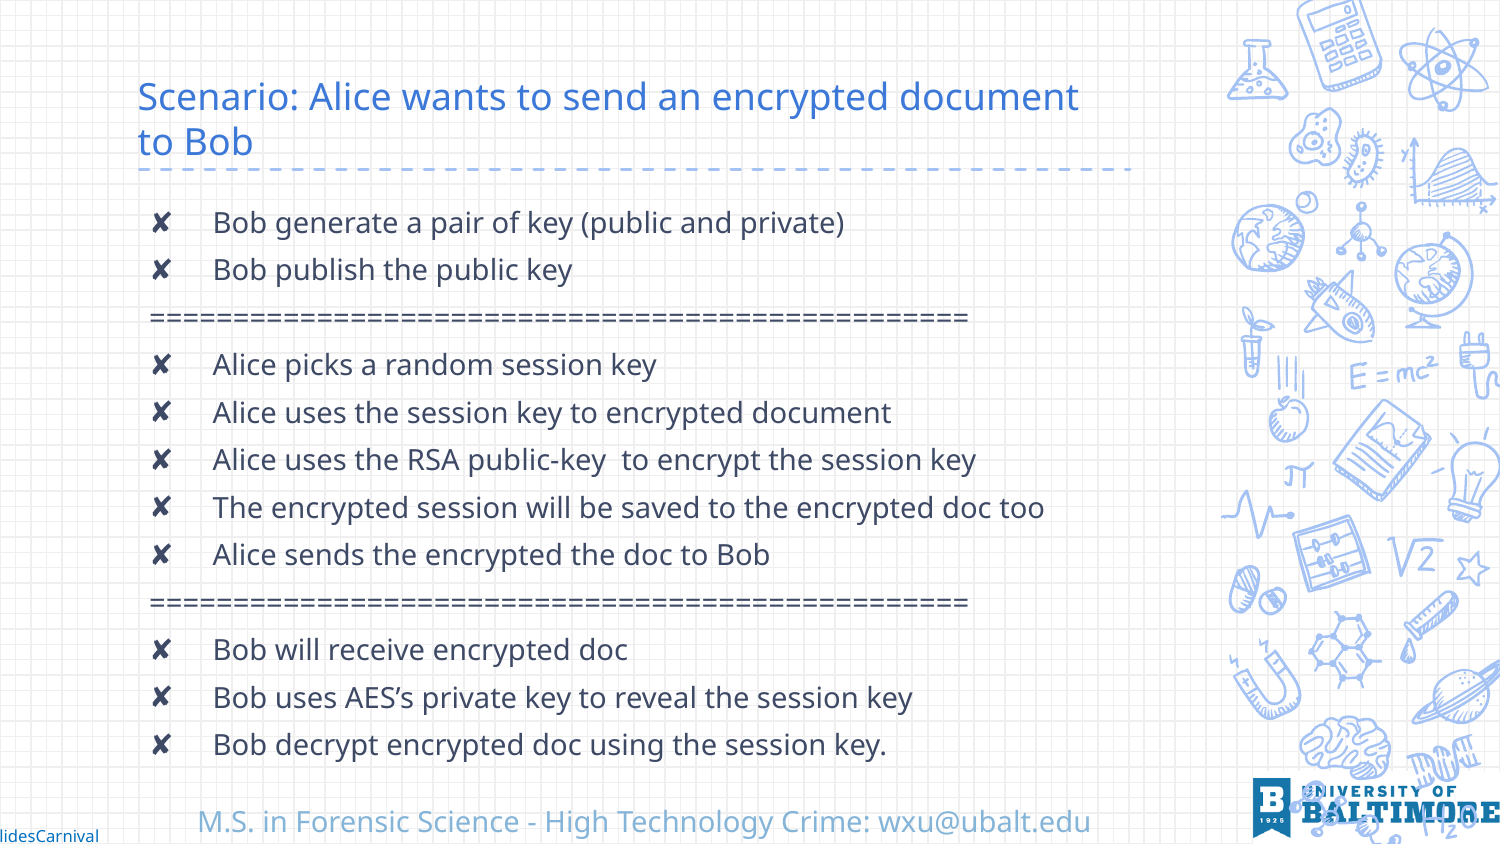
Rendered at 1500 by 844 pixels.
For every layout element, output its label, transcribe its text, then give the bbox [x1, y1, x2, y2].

picture [1316, 786, 1321, 797]
title Scenario: Alice wants to send an encrypted document to Bob [122, 36, 1130, 178]
picture [1253, 771, 1500, 844]
picture [1365, 817, 1376, 833]
list Bob generate a pair of key (public and private) Bob publish the public key ================================================= Alice picks a random session key Alice uses the session key to encrypted document Alice uses the RSA public-key to encrypt the session key The encrypted session will be saved to the encrypted doc too Alice sends the encrypted the doc to Bob ================================================= Bob will receive encrypted doc Bob uses AES’s private key to reveal the session key Bob decrypt encrypted doc using the session key. [122, 189, 1240, 782]
picture [1327, 813, 1336, 822]
